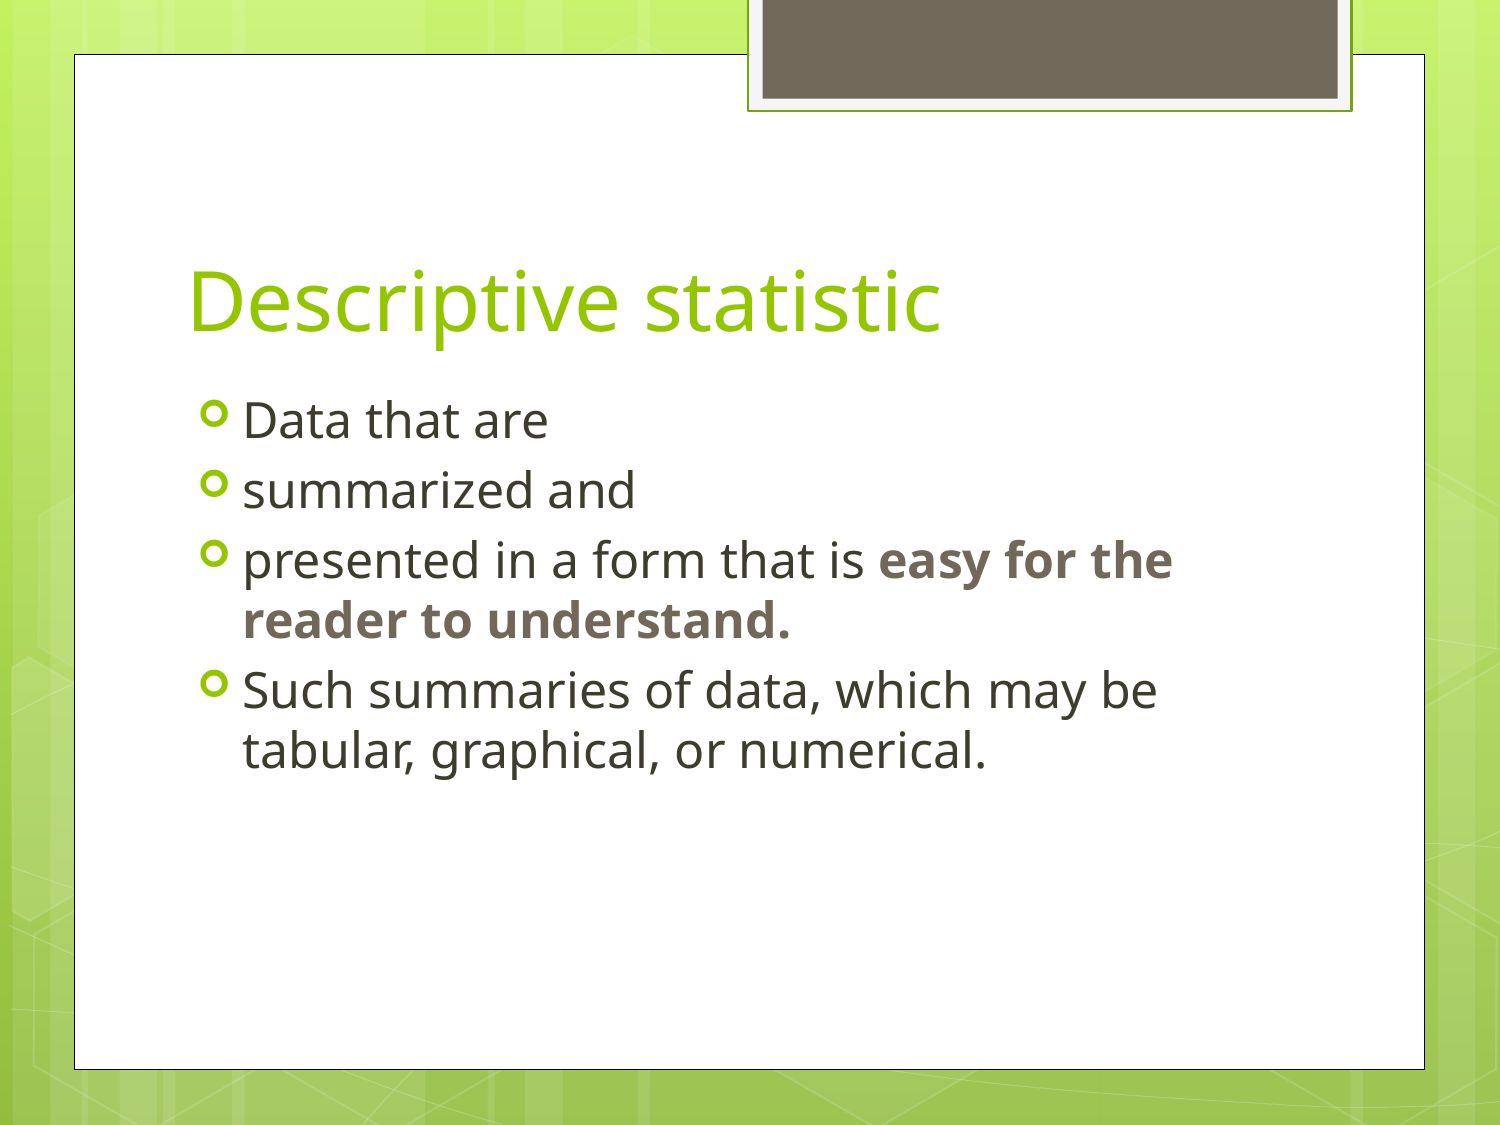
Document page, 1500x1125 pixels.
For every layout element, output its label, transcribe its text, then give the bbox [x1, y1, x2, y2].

title Descriptive statistic [171, 168, 1324, 357]
list Data that are summarized and presented in a form that is easy for the reader to understand. Such summaries of data, which may be tabular, graphical, or numerical. [171, 381, 1283, 957]
